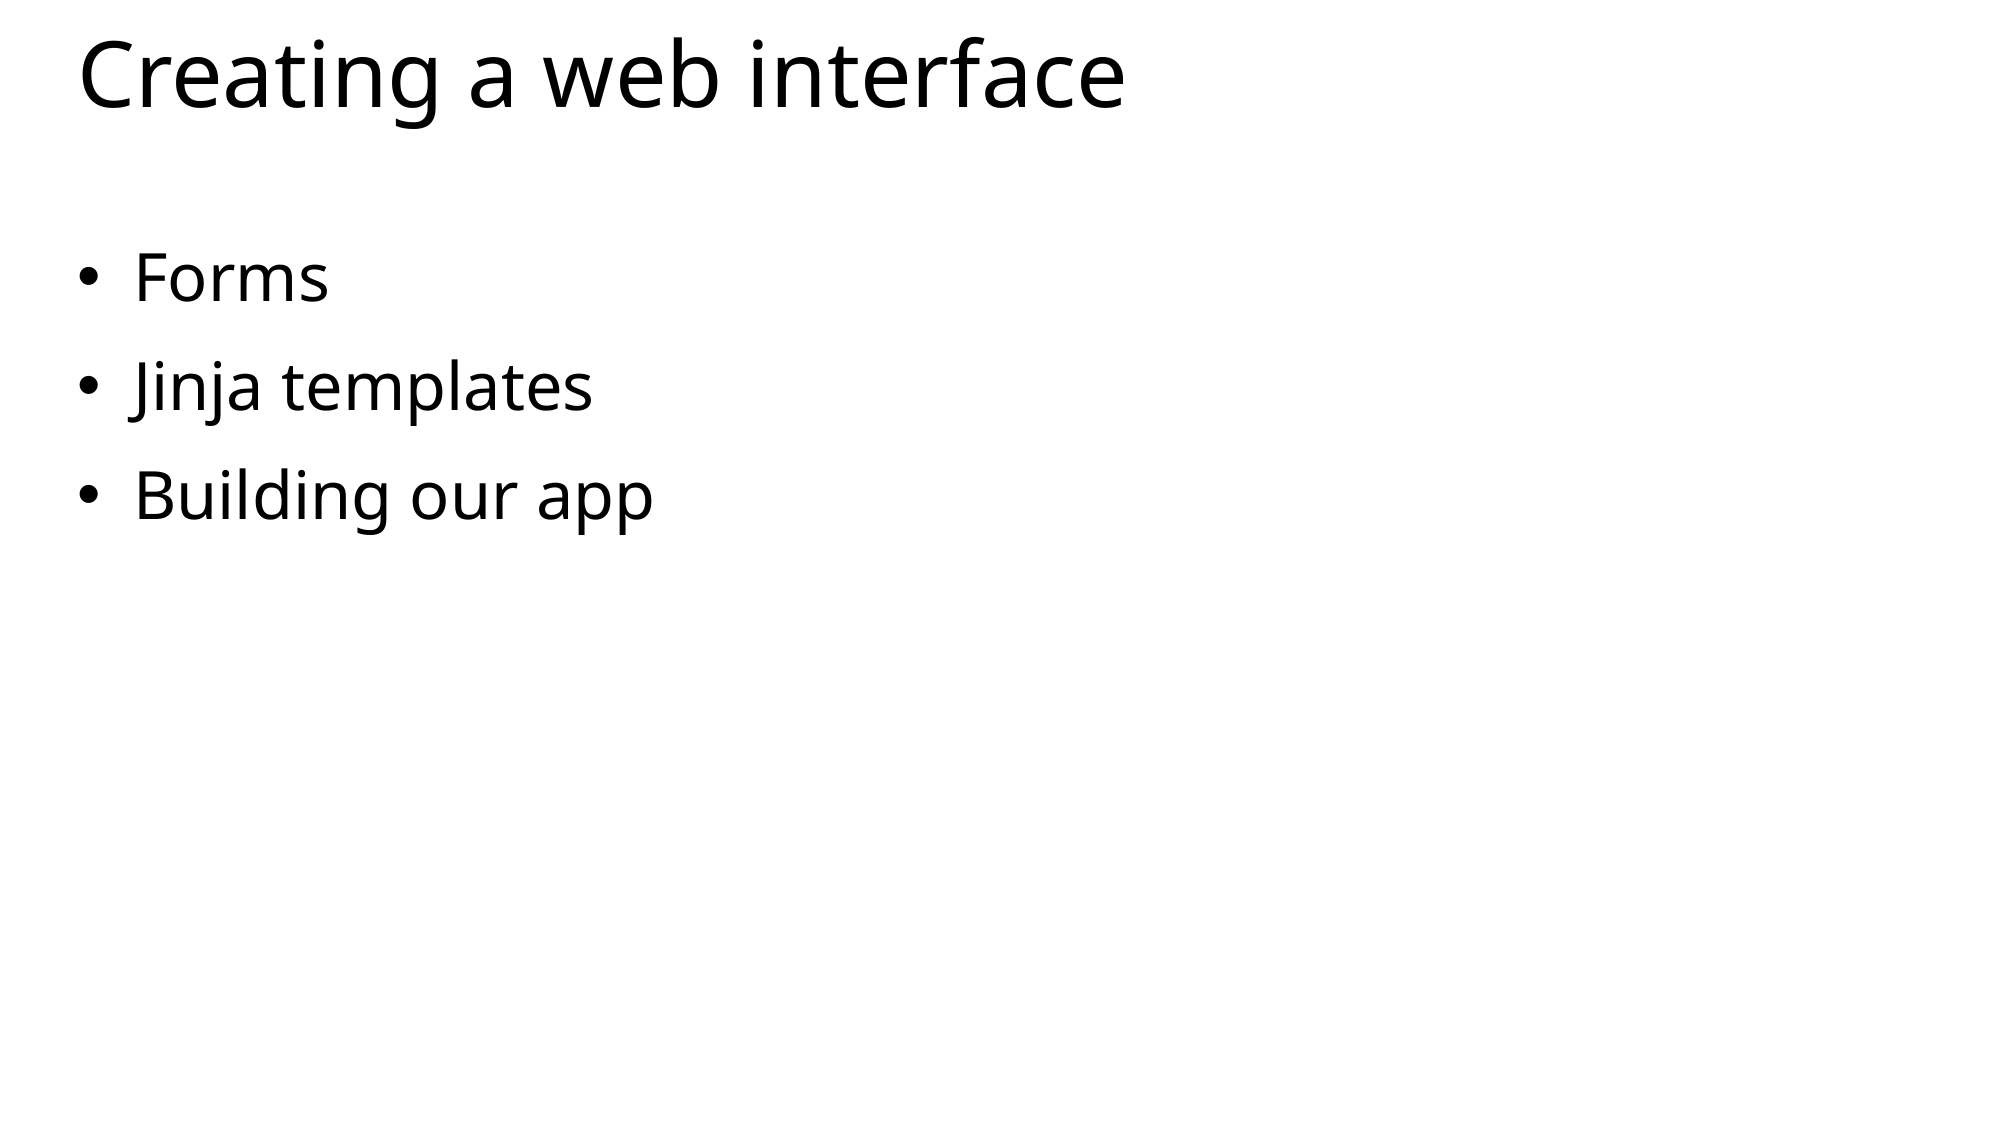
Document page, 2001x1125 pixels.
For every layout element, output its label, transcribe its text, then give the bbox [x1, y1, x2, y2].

title Creating a web interface [62, 29, 1953, 205]
list Forms Jinja templates Building our app [62, 227, 1953, 1096]
